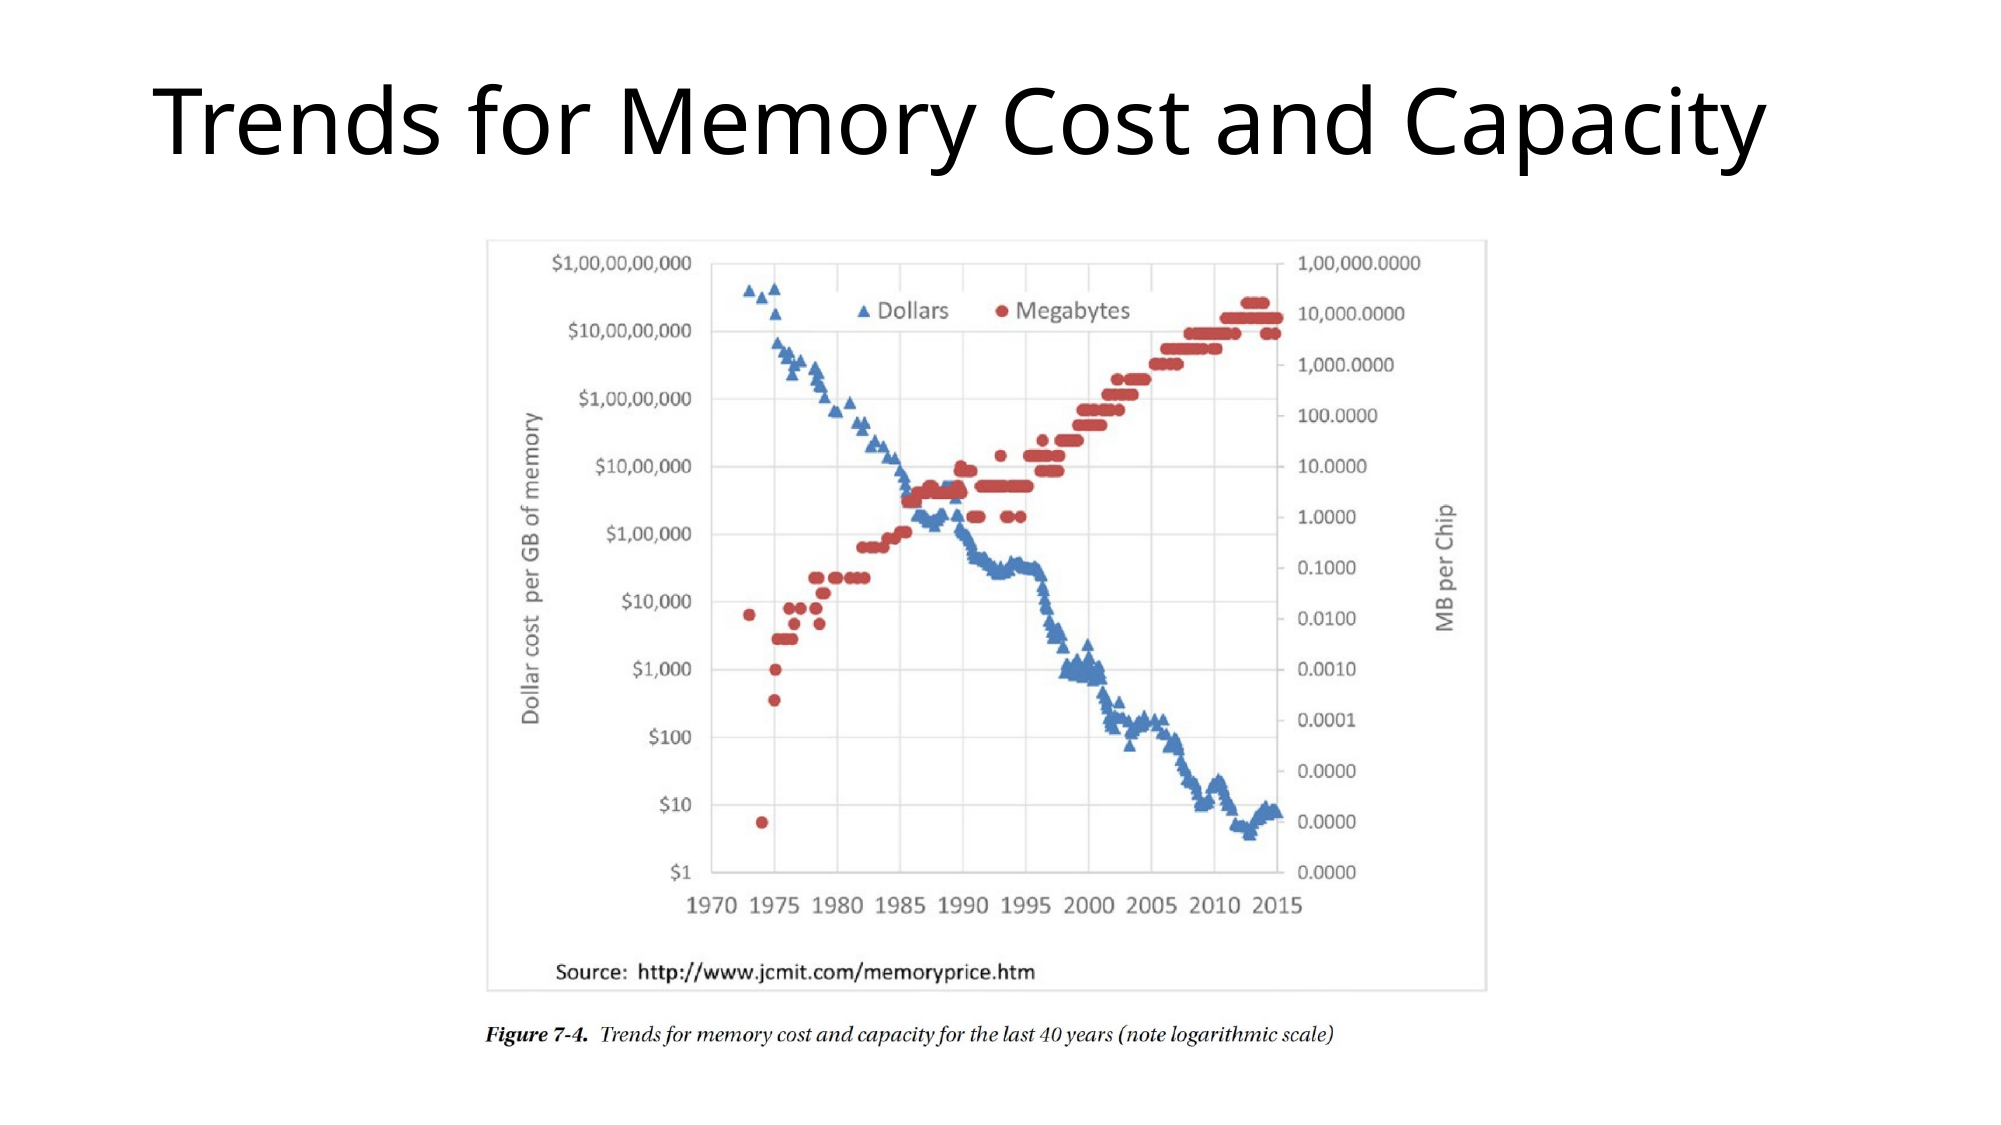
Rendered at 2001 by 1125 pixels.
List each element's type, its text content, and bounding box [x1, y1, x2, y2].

title Trends for Memory Cost and Capacity [137, 44, 1863, 205]
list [477, 237, 1488, 1048]
